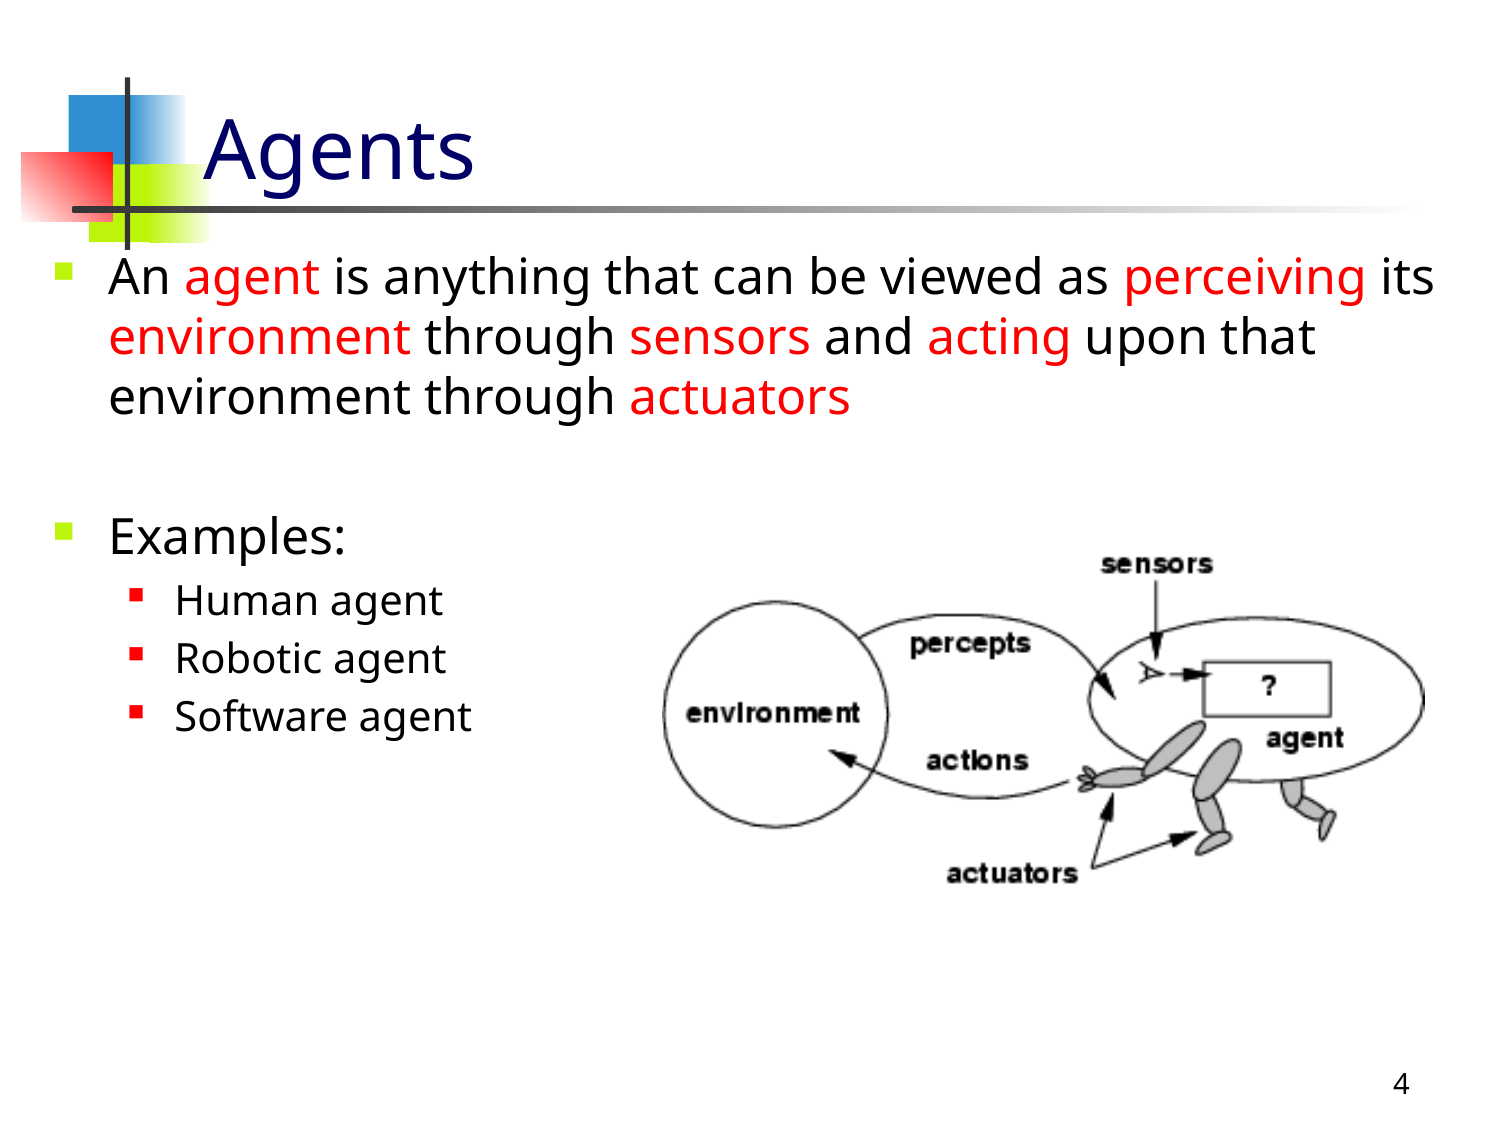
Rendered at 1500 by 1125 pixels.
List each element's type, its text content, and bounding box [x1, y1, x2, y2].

picture [662, 549, 1426, 895]
slide_number 4 [1112, 1037, 1426, 1113]
title Agents [188, 16, 1468, 204]
list An agent is anything that can be viewed as perceiving its environment through sensors and acting upon that environment through actuators Examples: Human agent Robotic agent Software agent [37, 237, 1475, 1006]
